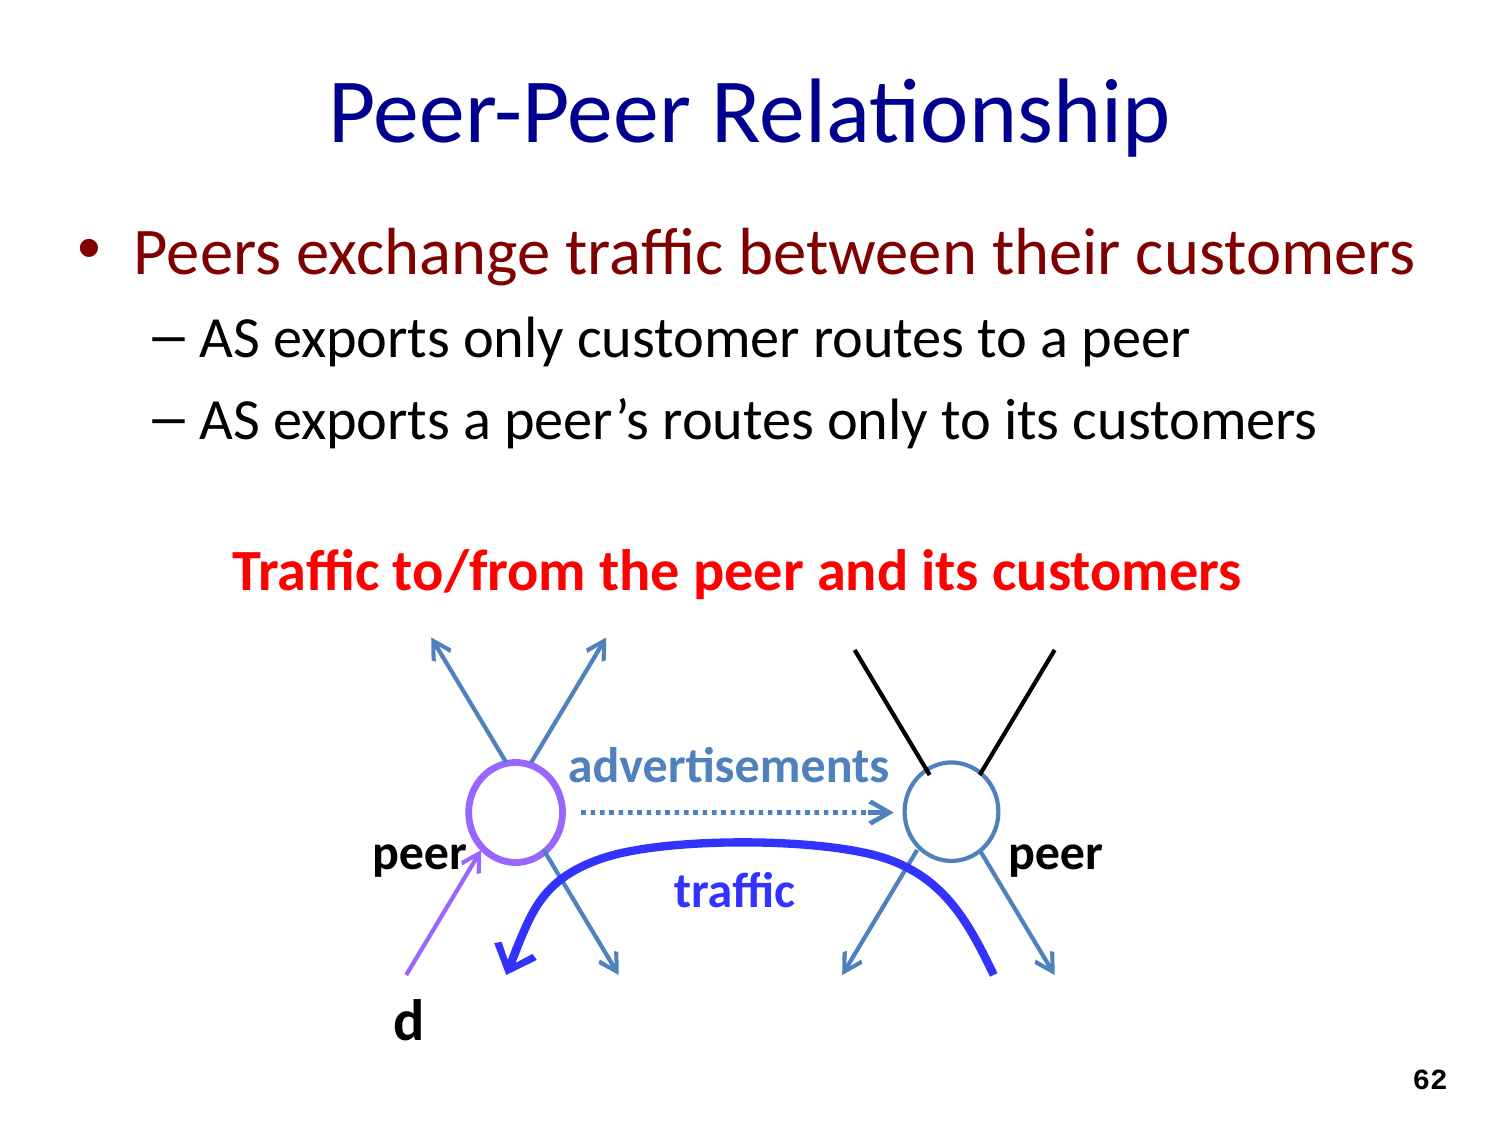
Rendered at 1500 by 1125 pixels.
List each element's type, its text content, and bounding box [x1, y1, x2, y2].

text_box 62 [1112, 1052, 1463, 1113]
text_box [431, 637, 907, 976]
text_box Traffic to/from the peer and its customers [217, 525, 1257, 610]
text_box peer [1058, 812, 1119, 888]
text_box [506, 837, 994, 976]
text_box d [378, 975, 440, 1060]
text_box peer [357, 812, 425, 888]
title Peer-Peer Relationship [75, 12, 1425, 200]
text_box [910, 649, 1055, 976]
list Peers exchange traffic between their customers AS exports only customer routes to a peer AS exports a peer’s routes only to its customers [62, 200, 1463, 1005]
